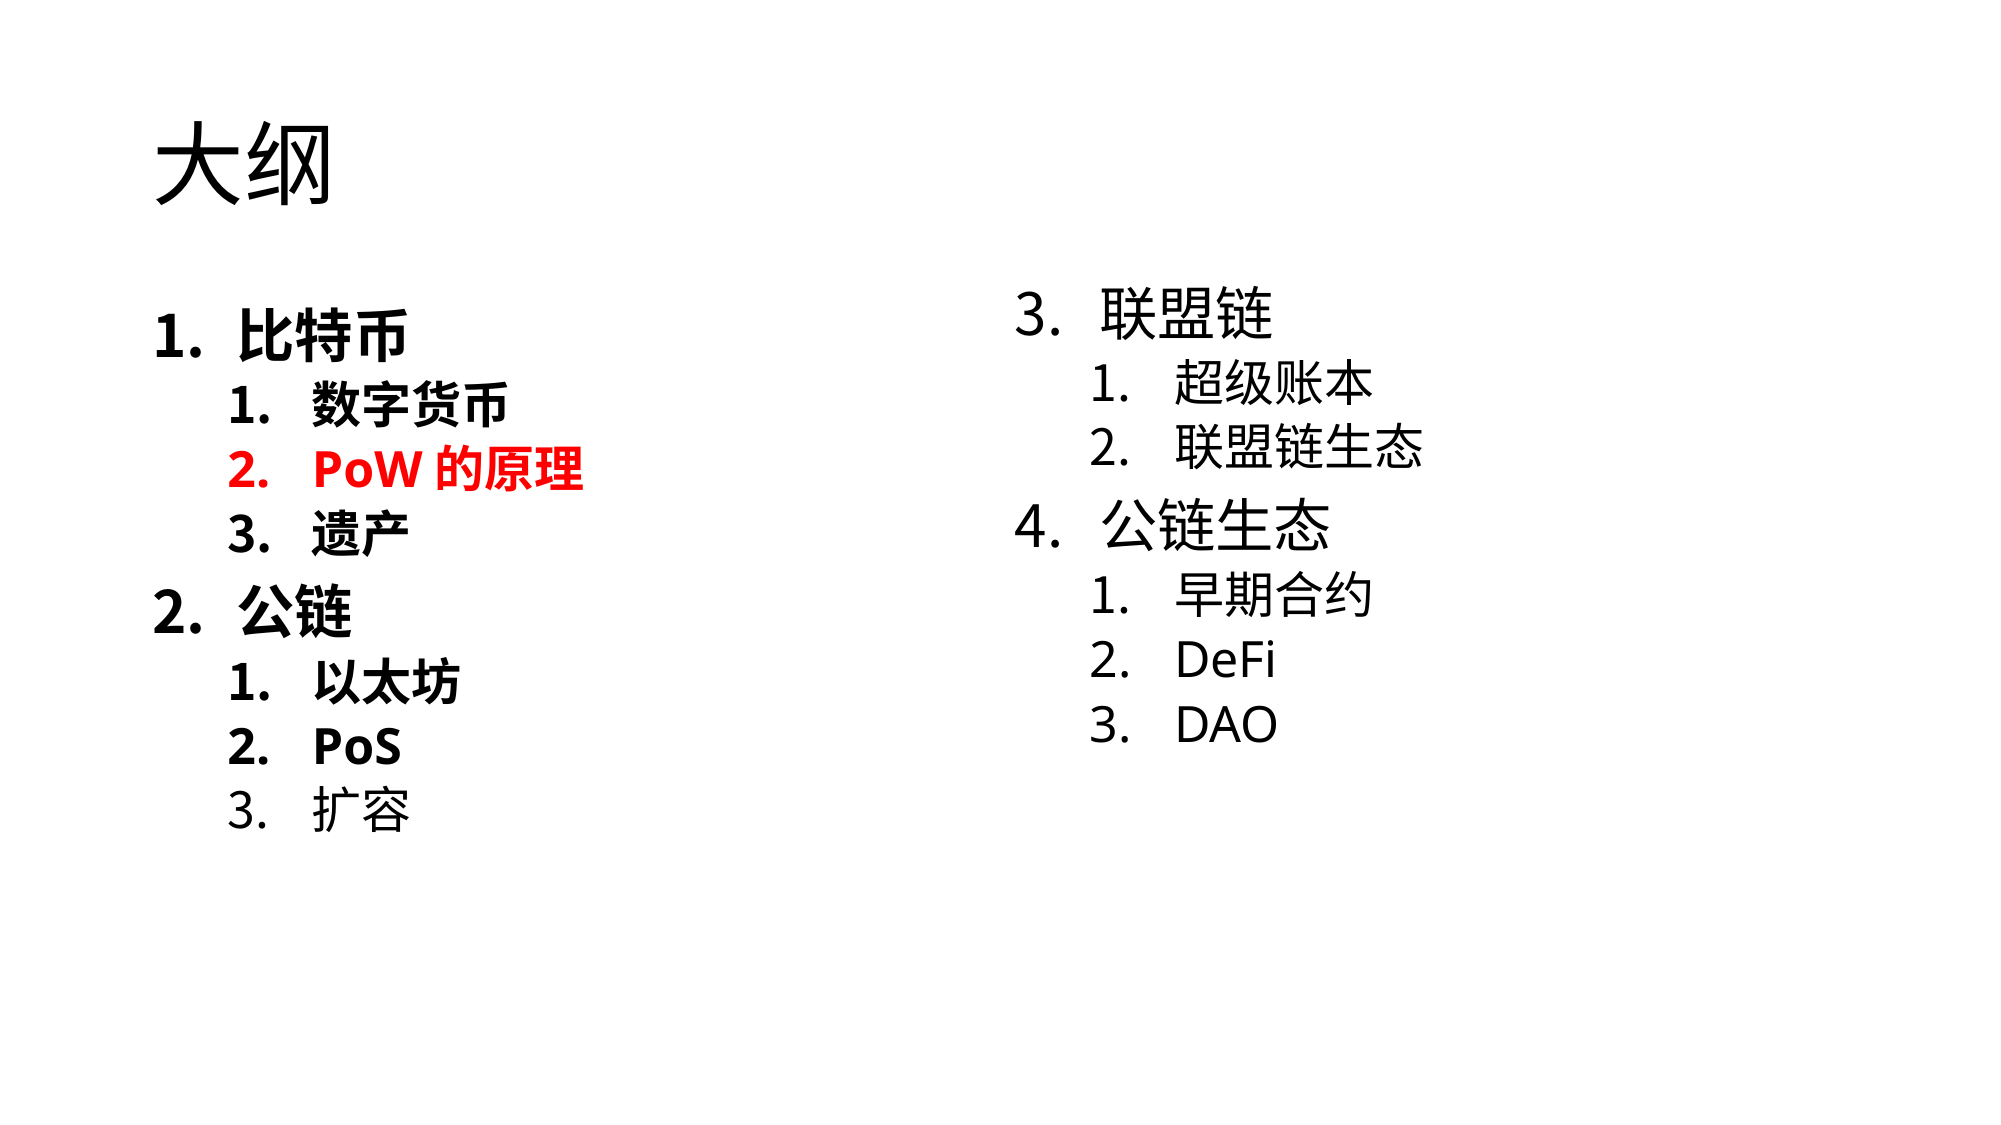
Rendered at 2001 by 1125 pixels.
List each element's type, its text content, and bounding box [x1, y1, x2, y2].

title 大纲 [137, 59, 1863, 278]
text_box 联盟链 超级账本 联盟链生态 公链生态 早期合约 DeFi DAO [999, 277, 1863, 992]
list 比特币 数字货币 PoW的原理 遗产 公链 以太坊 PoS 扩容 [137, 299, 1000, 1014]
